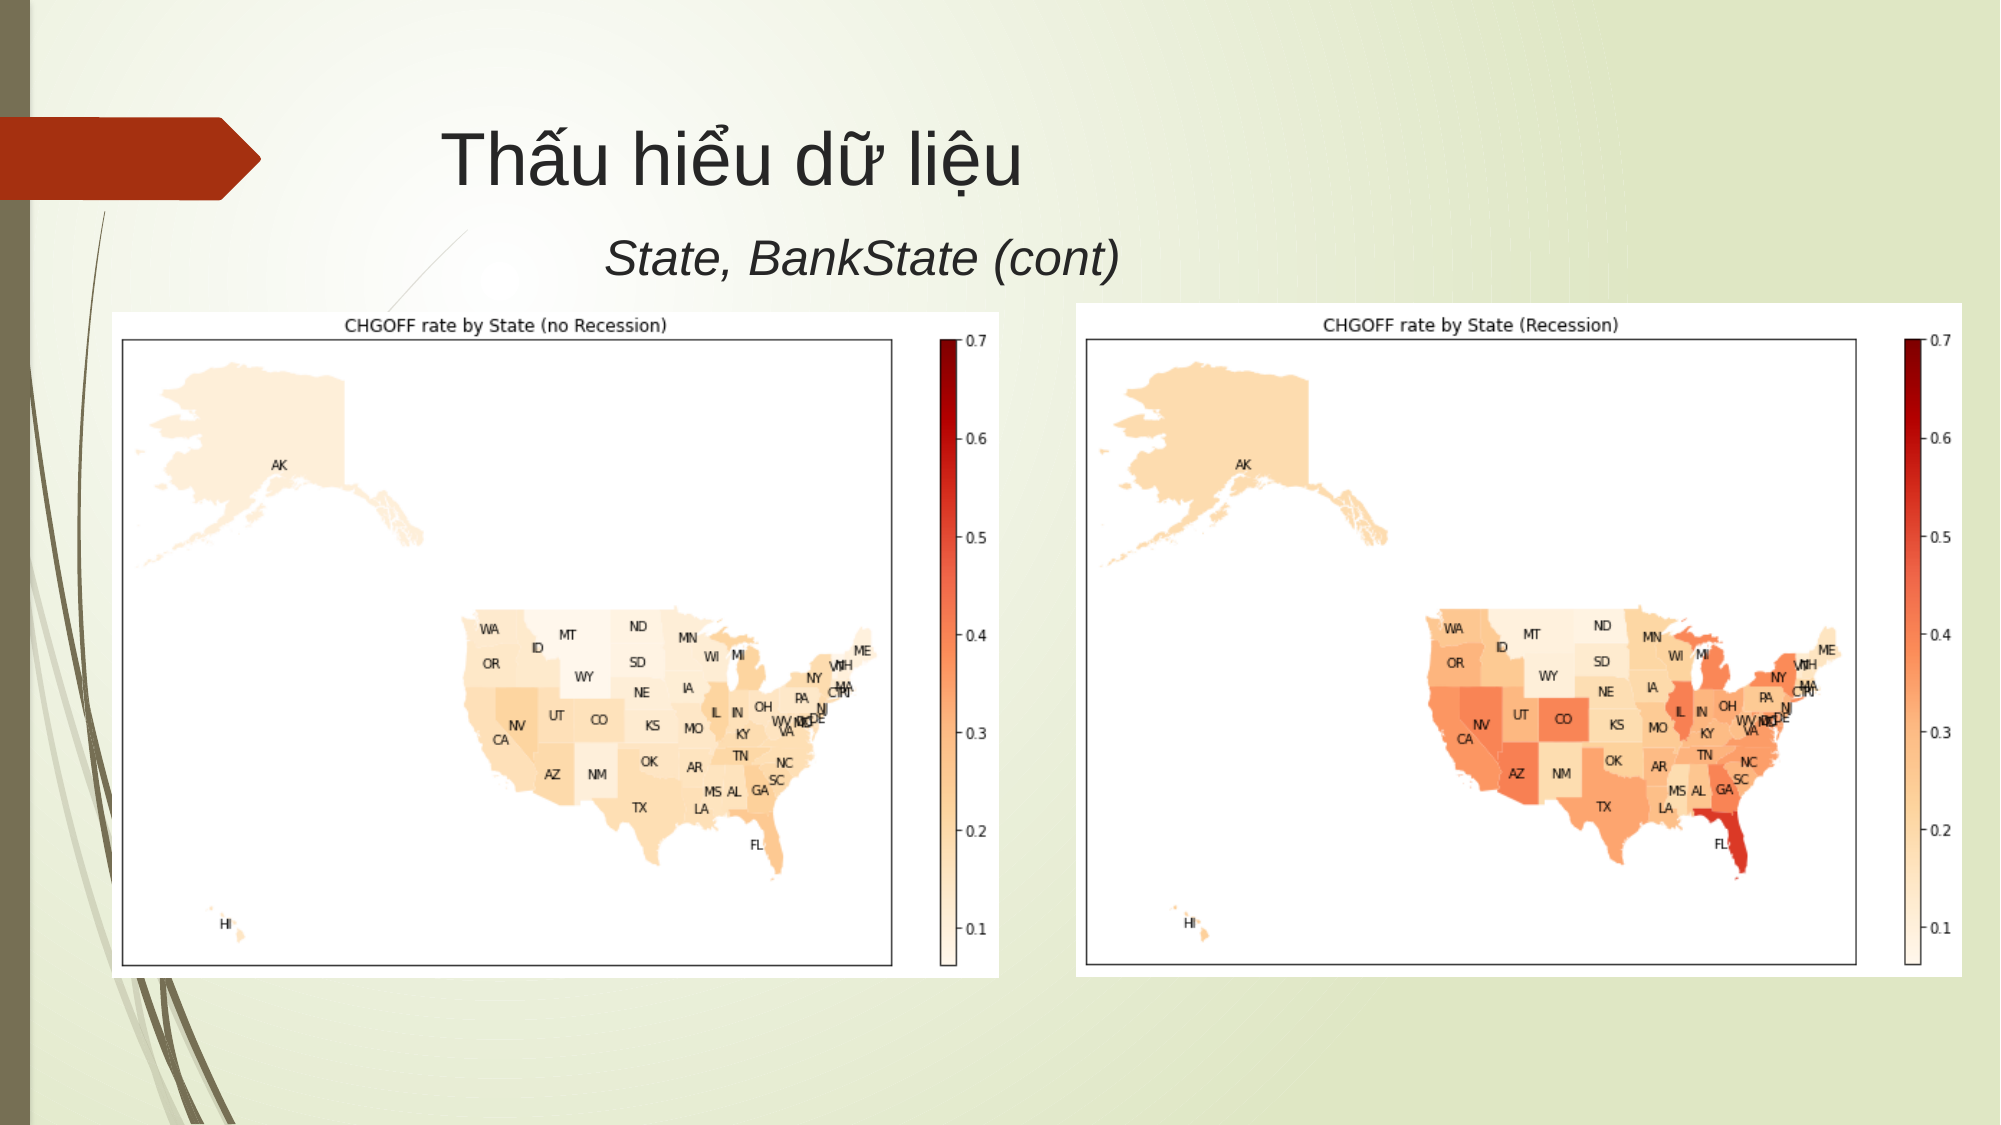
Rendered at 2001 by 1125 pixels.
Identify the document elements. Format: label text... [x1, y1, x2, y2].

picture [112, 312, 999, 978]
title Thấu hiểu dữ liệu State, BankState (cont) [425, 102, 1888, 313]
picture [1076, 302, 1962, 977]
